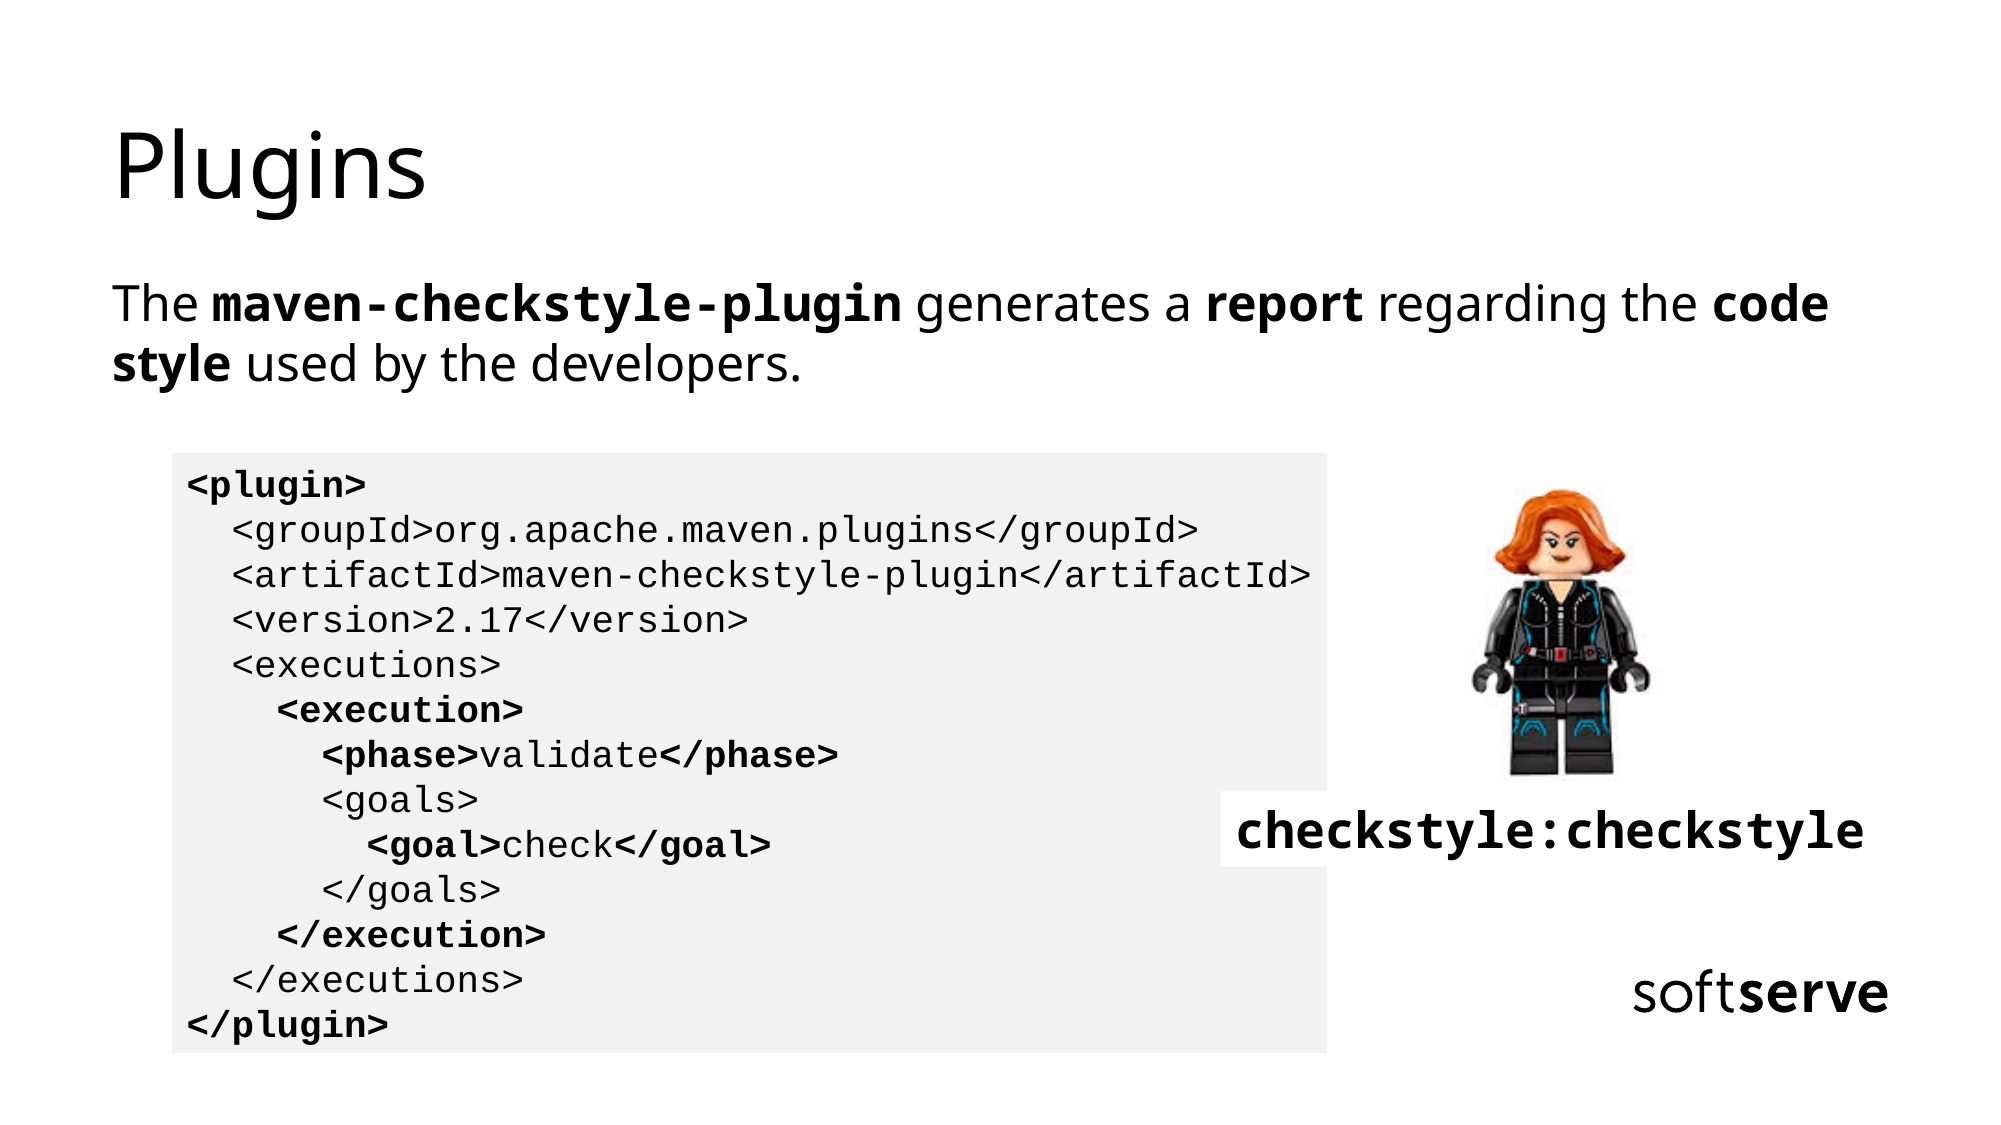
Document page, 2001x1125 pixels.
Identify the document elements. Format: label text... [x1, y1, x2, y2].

text_box <plugin> <groupId>org.apache.maven.plugins</groupId> <artifactId>maven-checkstyle-plugin</artifactId> <version>2.17</version> <executions> <execution> <phase>validate</phase> <goals> <goal>check</goal> </goals> </execution> </executions> </plugin> [171, 452, 1327, 1053]
picture [1446, 473, 1686, 797]
title Plugins [112, 112, 1888, 225]
text_box checkstyle:checkstyle [1220, 791, 1911, 867]
list The maven-checkstyle-plugin generates a report regarding the code style used by the developers. [112, 264, 1888, 900]
